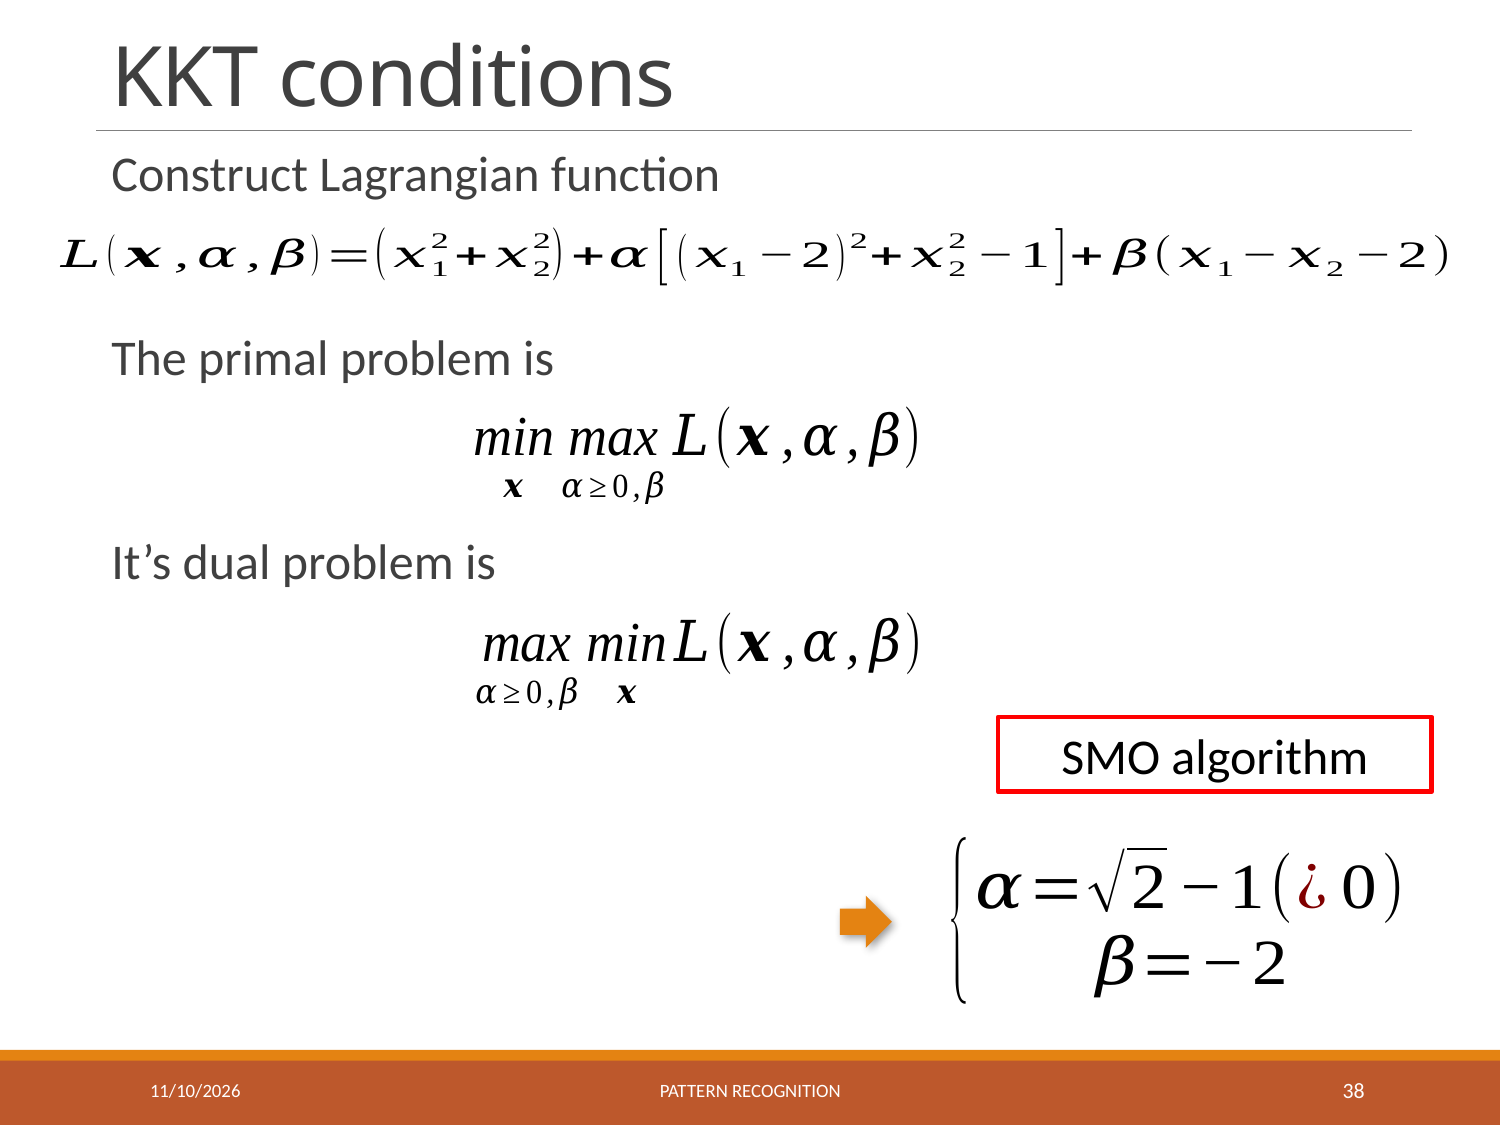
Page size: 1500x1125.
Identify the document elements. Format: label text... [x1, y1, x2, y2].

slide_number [135, 1059, 440, 1120]
text_box SMO algorithm [998, 717, 1432, 792]
footer Pattern recognition [453, 1059, 1047, 1120]
list Construct Lagrangian function The primal problem is It’s dual problem is [96, 140, 1413, 1034]
text_box [838, 894, 893, 950]
slide_number 38 [1218, 1059, 1380, 1120]
title KKT conditions [96, 19, 1413, 131]
